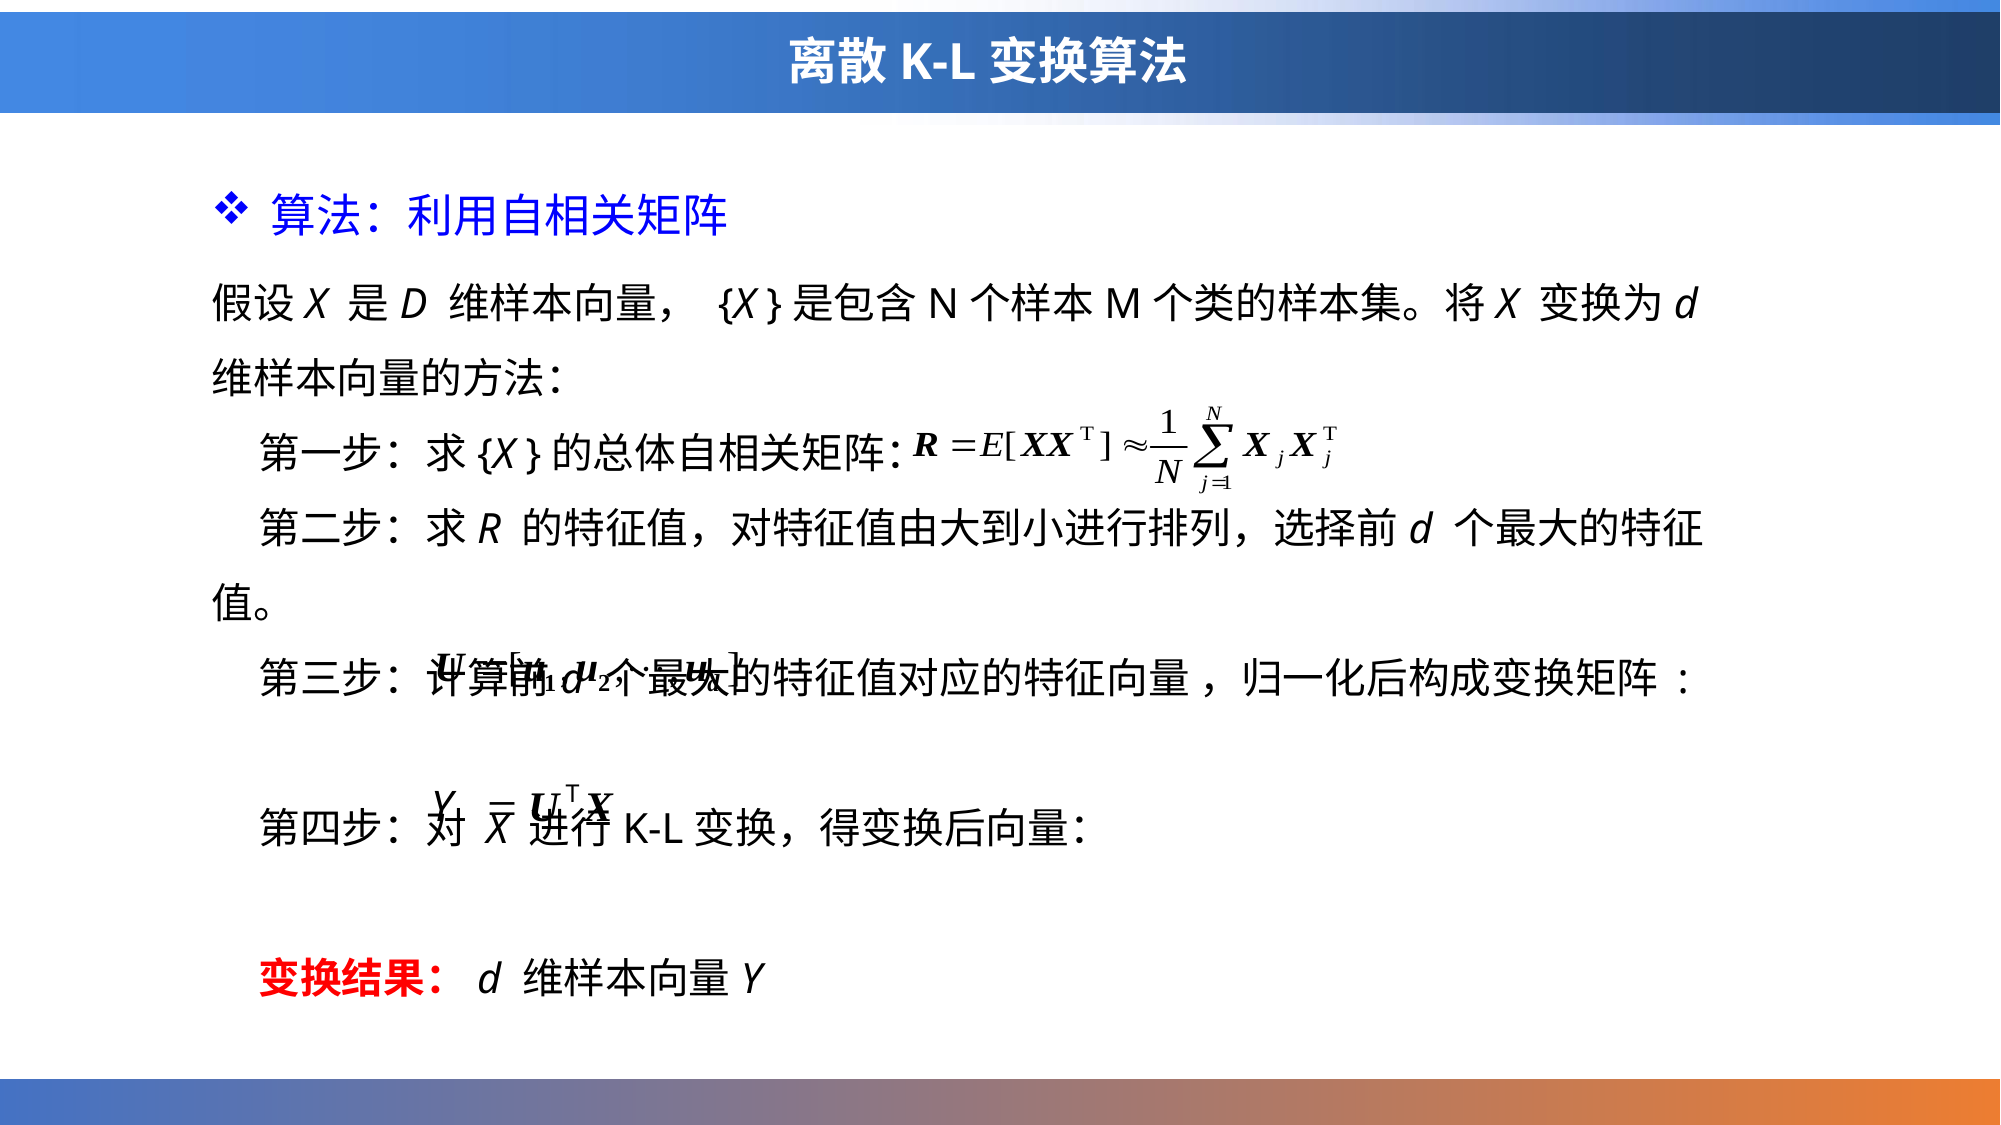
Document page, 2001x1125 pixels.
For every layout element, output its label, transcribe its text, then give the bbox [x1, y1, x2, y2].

title 离散K-L变换算法 [154, 22, 1822, 122]
picture [0, 0, 2000, 125]
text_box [905, 397, 1348, 500]
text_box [430, 772, 628, 833]
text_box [430, 639, 747, 702]
list 算法：利用自相关矩阵 假设X 是D 维样本向量， {X }是包含N个样本M个类的样本集。将X 变换为d 维样本向量的方法： 第一步：求{X }的总体自相关矩阵： 第二步：求R 的特征值，对特征值由大到小进行排列，选择前d 个最大的特征值。 第三步：计算前d 个最大的特征值对应的特征向量 ，归一化后构成变换矩阵 : 第四步：对 X 进行K-L变换，得变换后向量： 变换结果：d 维样本向量Y [196, 151, 1780, 963]
